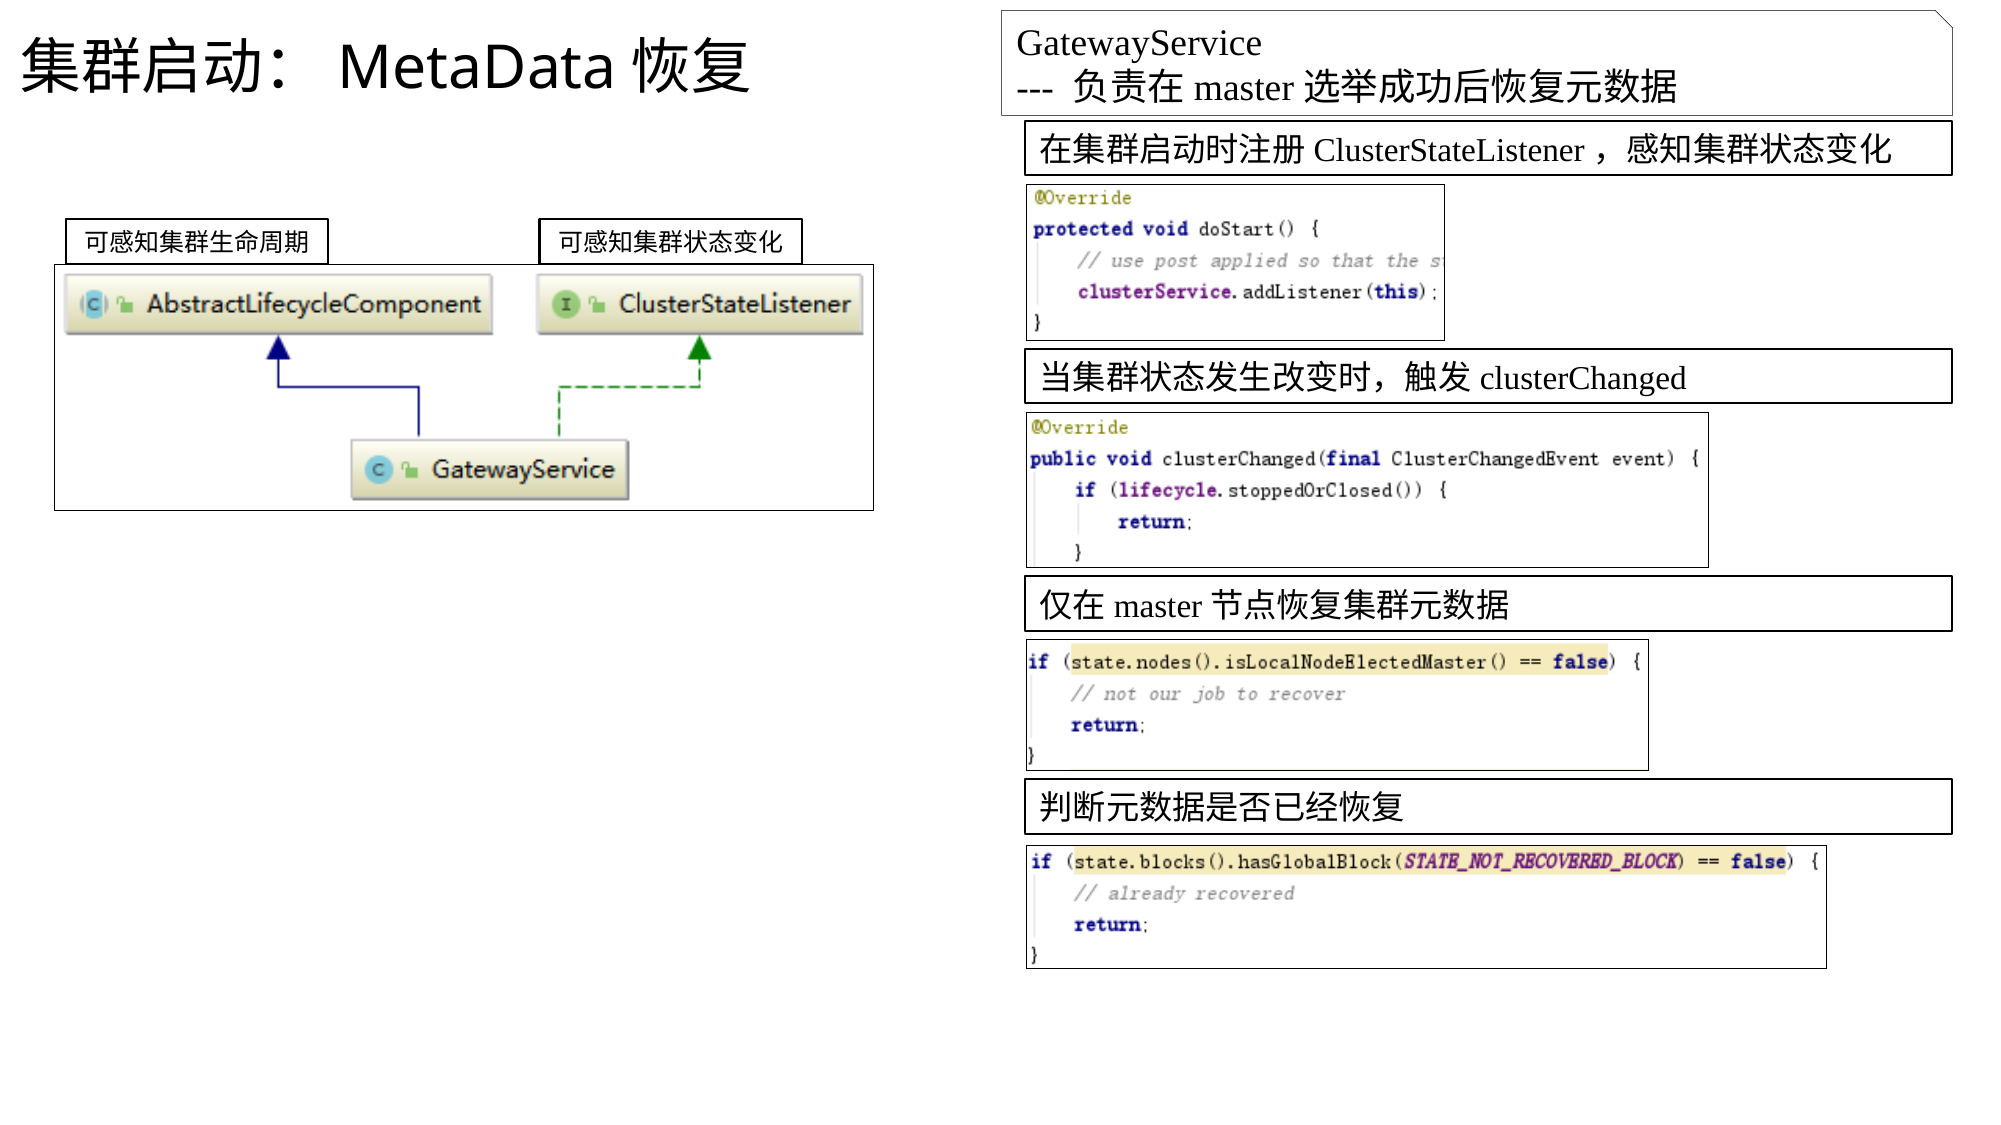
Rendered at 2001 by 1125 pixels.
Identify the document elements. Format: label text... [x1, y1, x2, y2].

text_box 判断元数据是否已经恢复 [1024, 779, 1953, 834]
picture [1026, 639, 1649, 771]
picture [54, 264, 874, 511]
text_box 集群启动：MetaData恢复 [0, 1, 774, 138]
text_box 仅在master节点恢复集群元数据 [1024, 576, 1953, 631]
text_box 可感知集群状态变化 [539, 219, 803, 264]
text_box 在集群启动时注册ClusterStateListener，感知集群状态变化 [1024, 120, 1953, 176]
text_box 当集群状态发生改变时，触发clusterChanged [1024, 348, 1953, 404]
picture [1026, 844, 1827, 969]
text_box 可感知集群生命周期 [65, 219, 329, 264]
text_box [1001, 10, 1953, 116]
picture [1026, 184, 1445, 341]
picture [1026, 412, 1709, 568]
